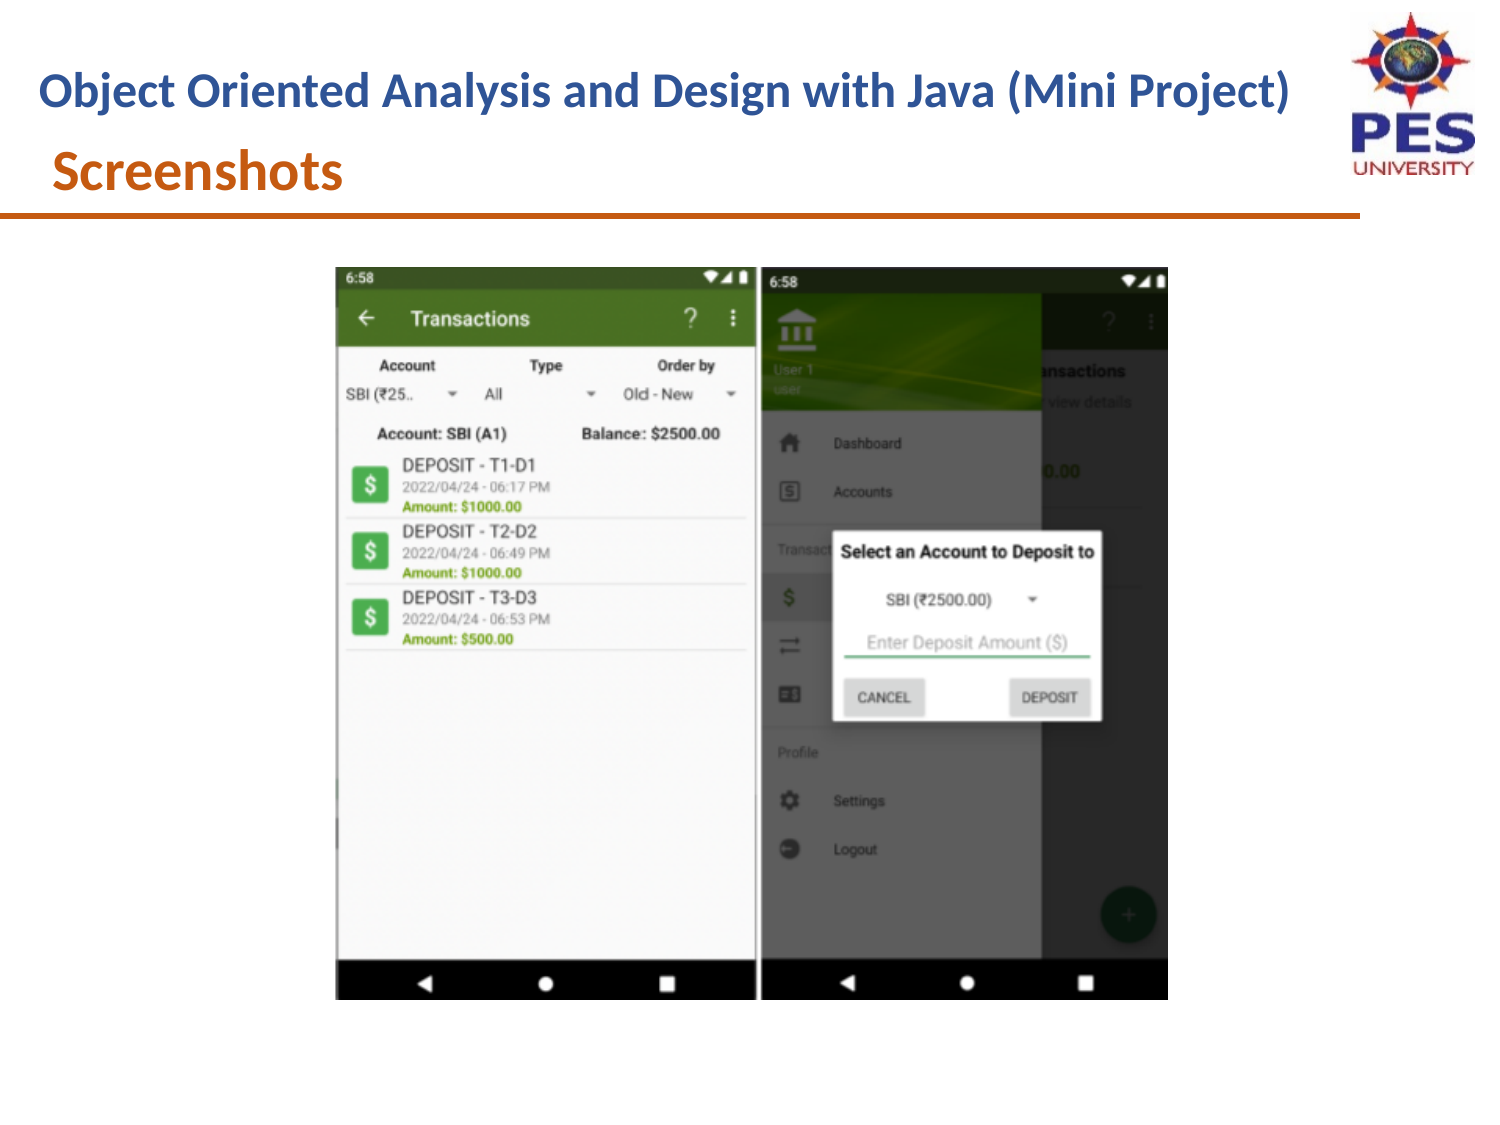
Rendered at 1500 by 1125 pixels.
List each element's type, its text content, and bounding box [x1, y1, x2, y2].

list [331, 267, 1169, 1000]
picture [1349, 12, 1476, 176]
text_box Object Oriented Analysis and Design with Java (Mini Project) [24, 49, 1344, 125]
text_box Screenshots [37, 125, 1288, 210]
